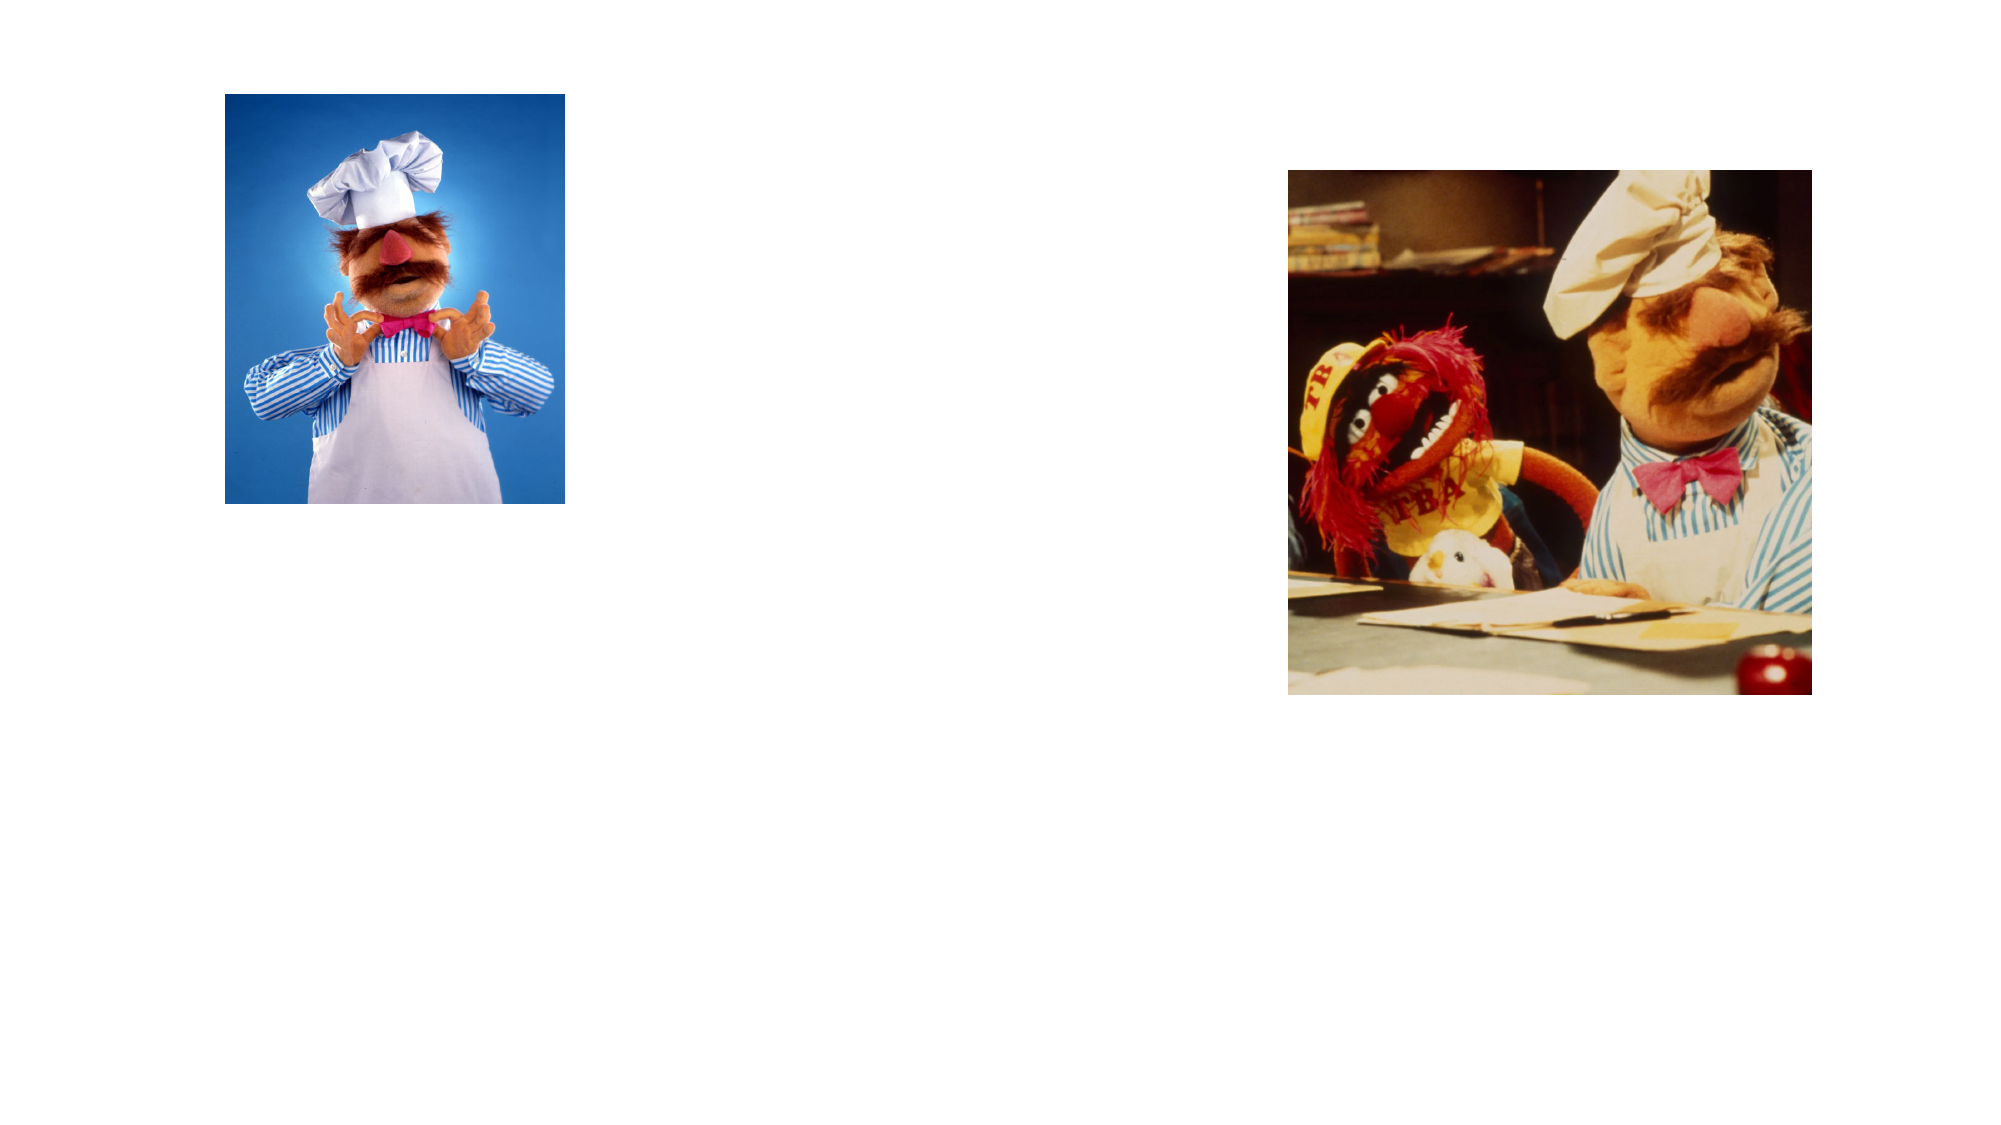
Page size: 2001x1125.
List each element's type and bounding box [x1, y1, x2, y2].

picture [1288, 170, 1812, 695]
picture [225, 94, 565, 504]
